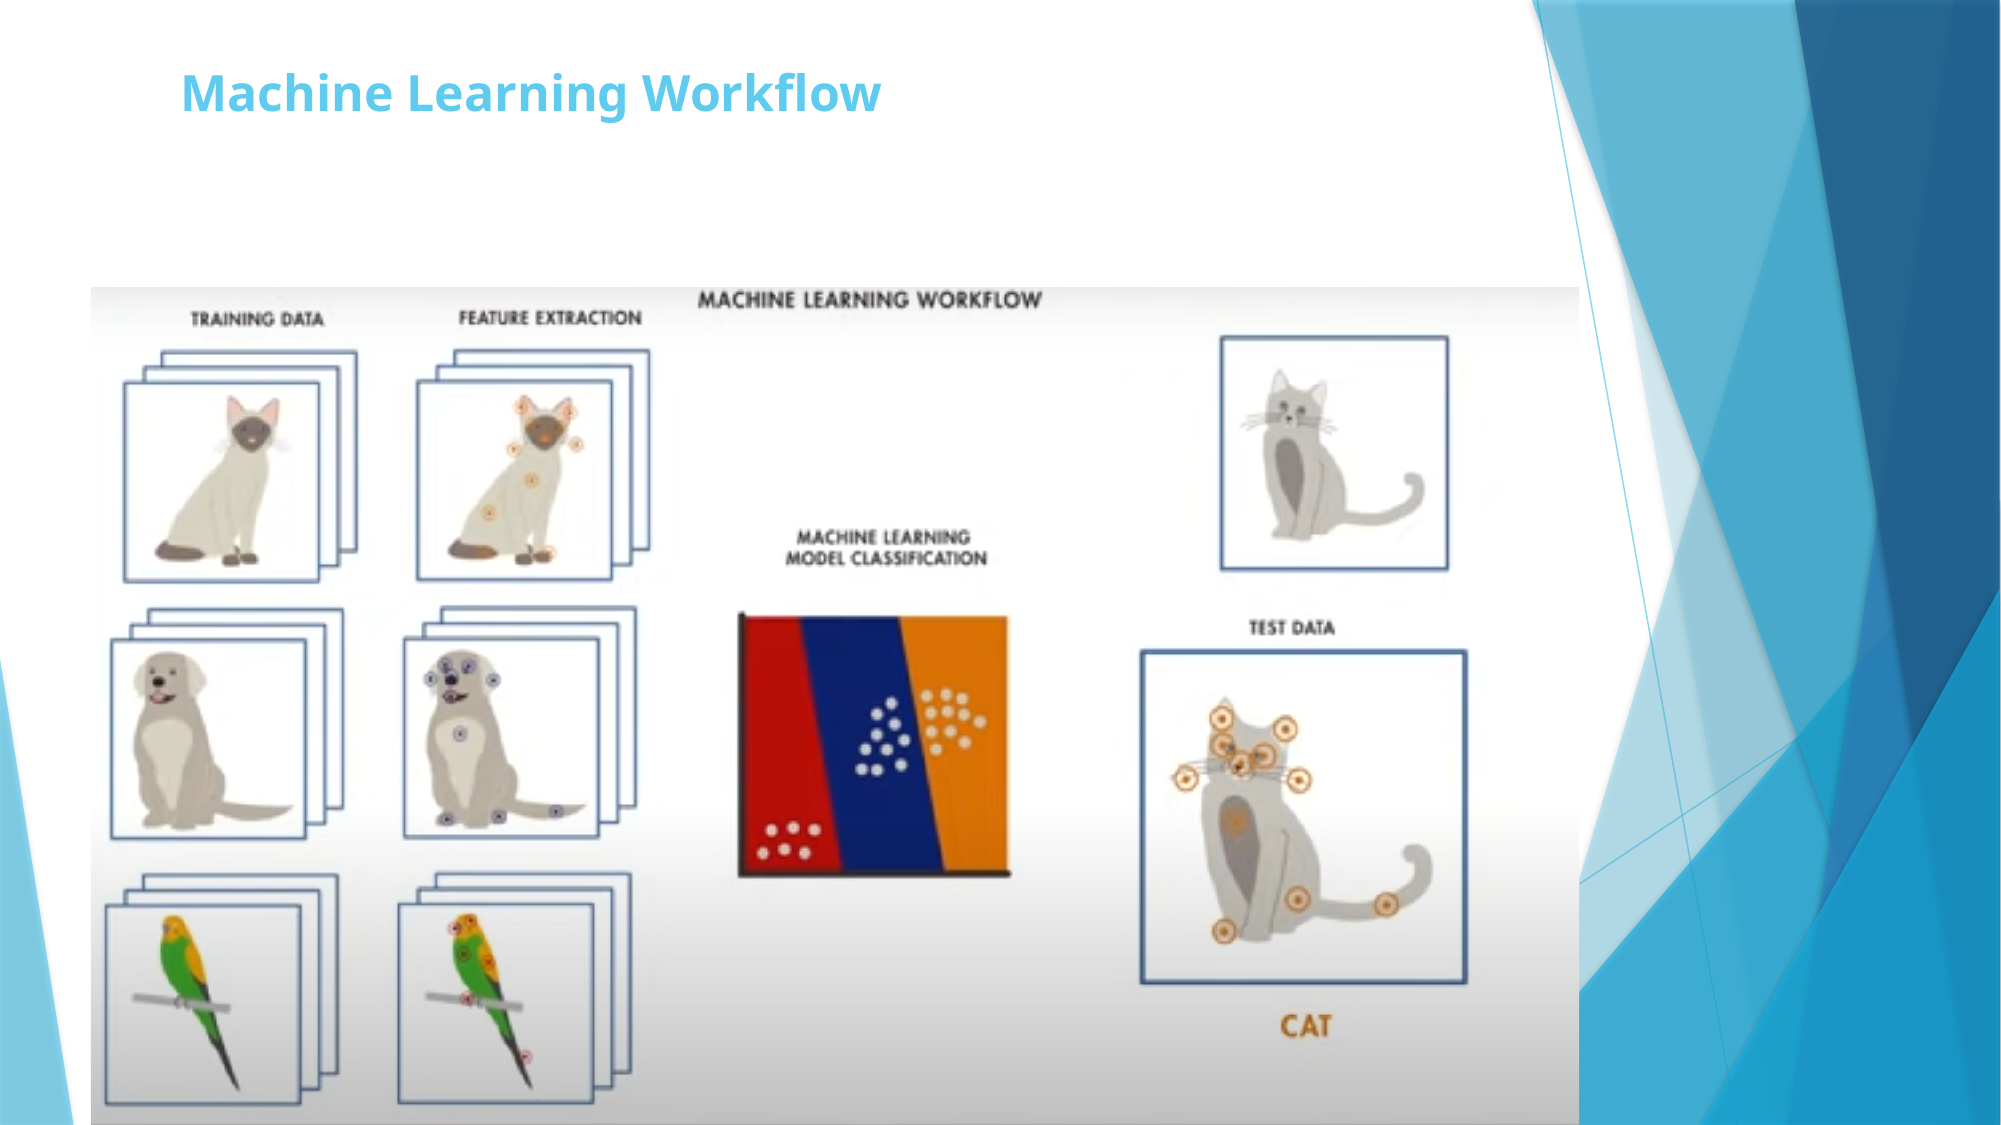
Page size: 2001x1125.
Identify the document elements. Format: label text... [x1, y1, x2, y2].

text_box Machine Learning Workflow [165, 53, 1440, 143]
picture [90, 287, 1580, 1125]
